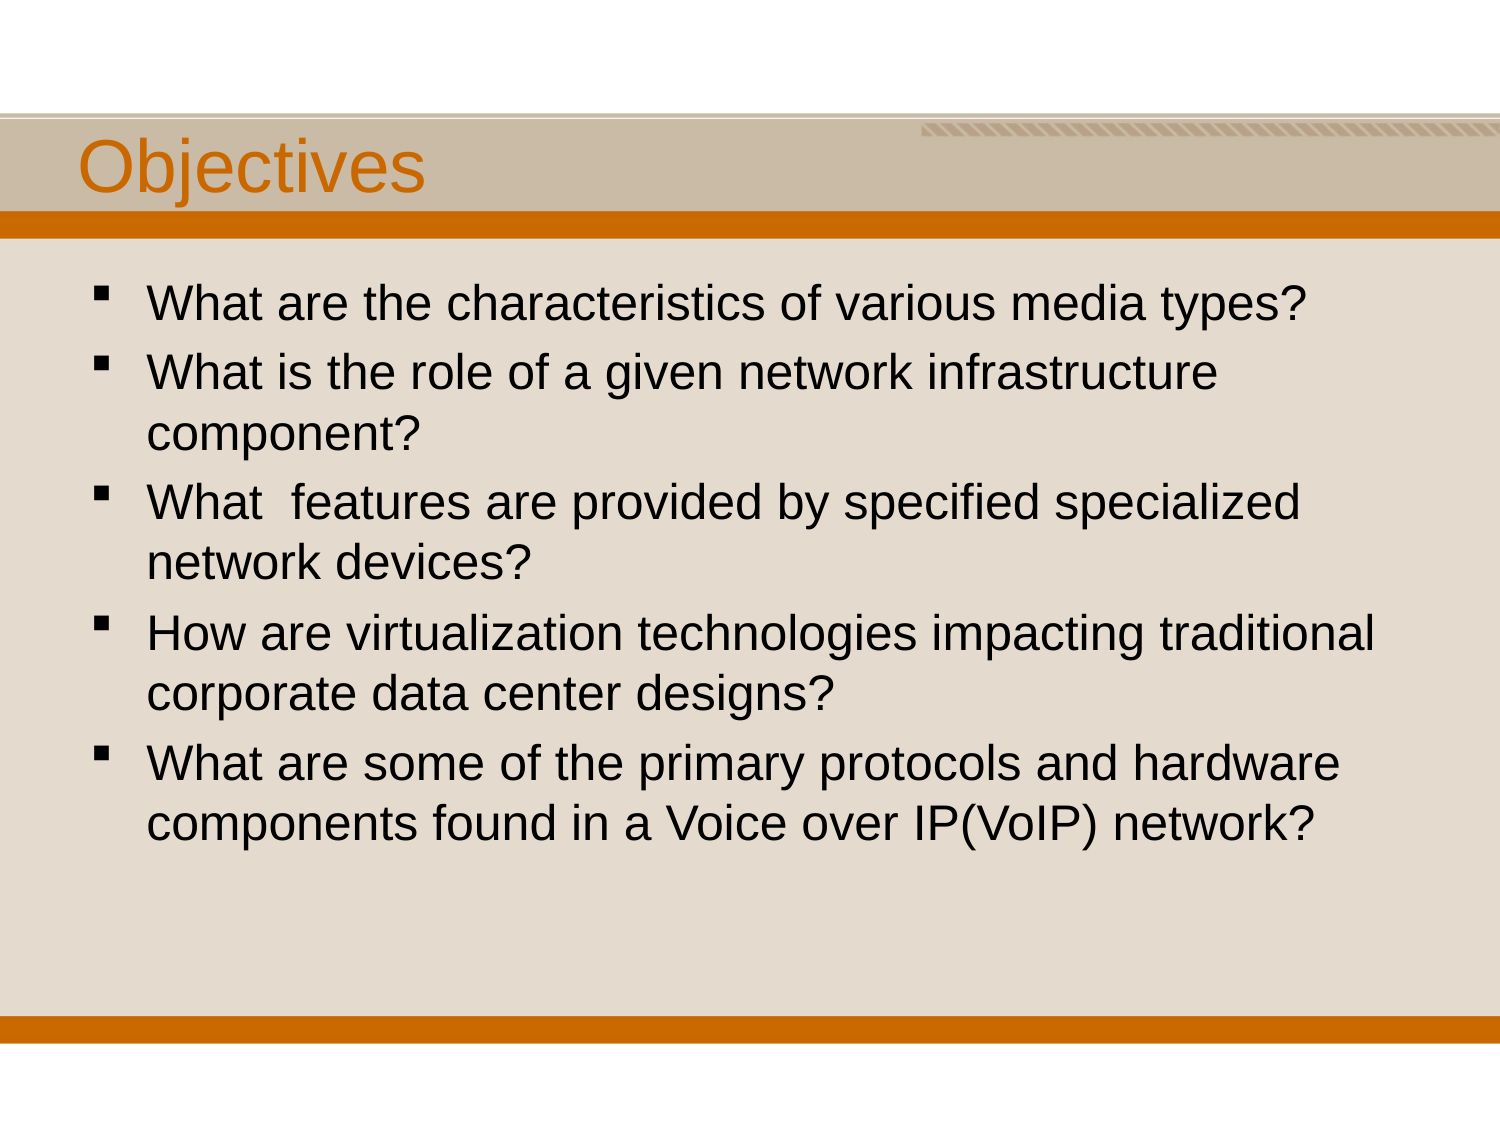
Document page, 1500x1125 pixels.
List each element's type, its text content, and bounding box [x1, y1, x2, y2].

picture [0, 0, 1500, 1125]
list What are the characteristics of various media types? What is the role of a given network infrastructure component? What features are provided by specified specialized network devices? How are virtualization technologies impacting traditional corporate data center designs? What are some of the primary protocols and hardware components found in a Voice over IP(VoIP) network? [75, 262, 1425, 900]
title Objectives [62, 112, 1338, 213]
